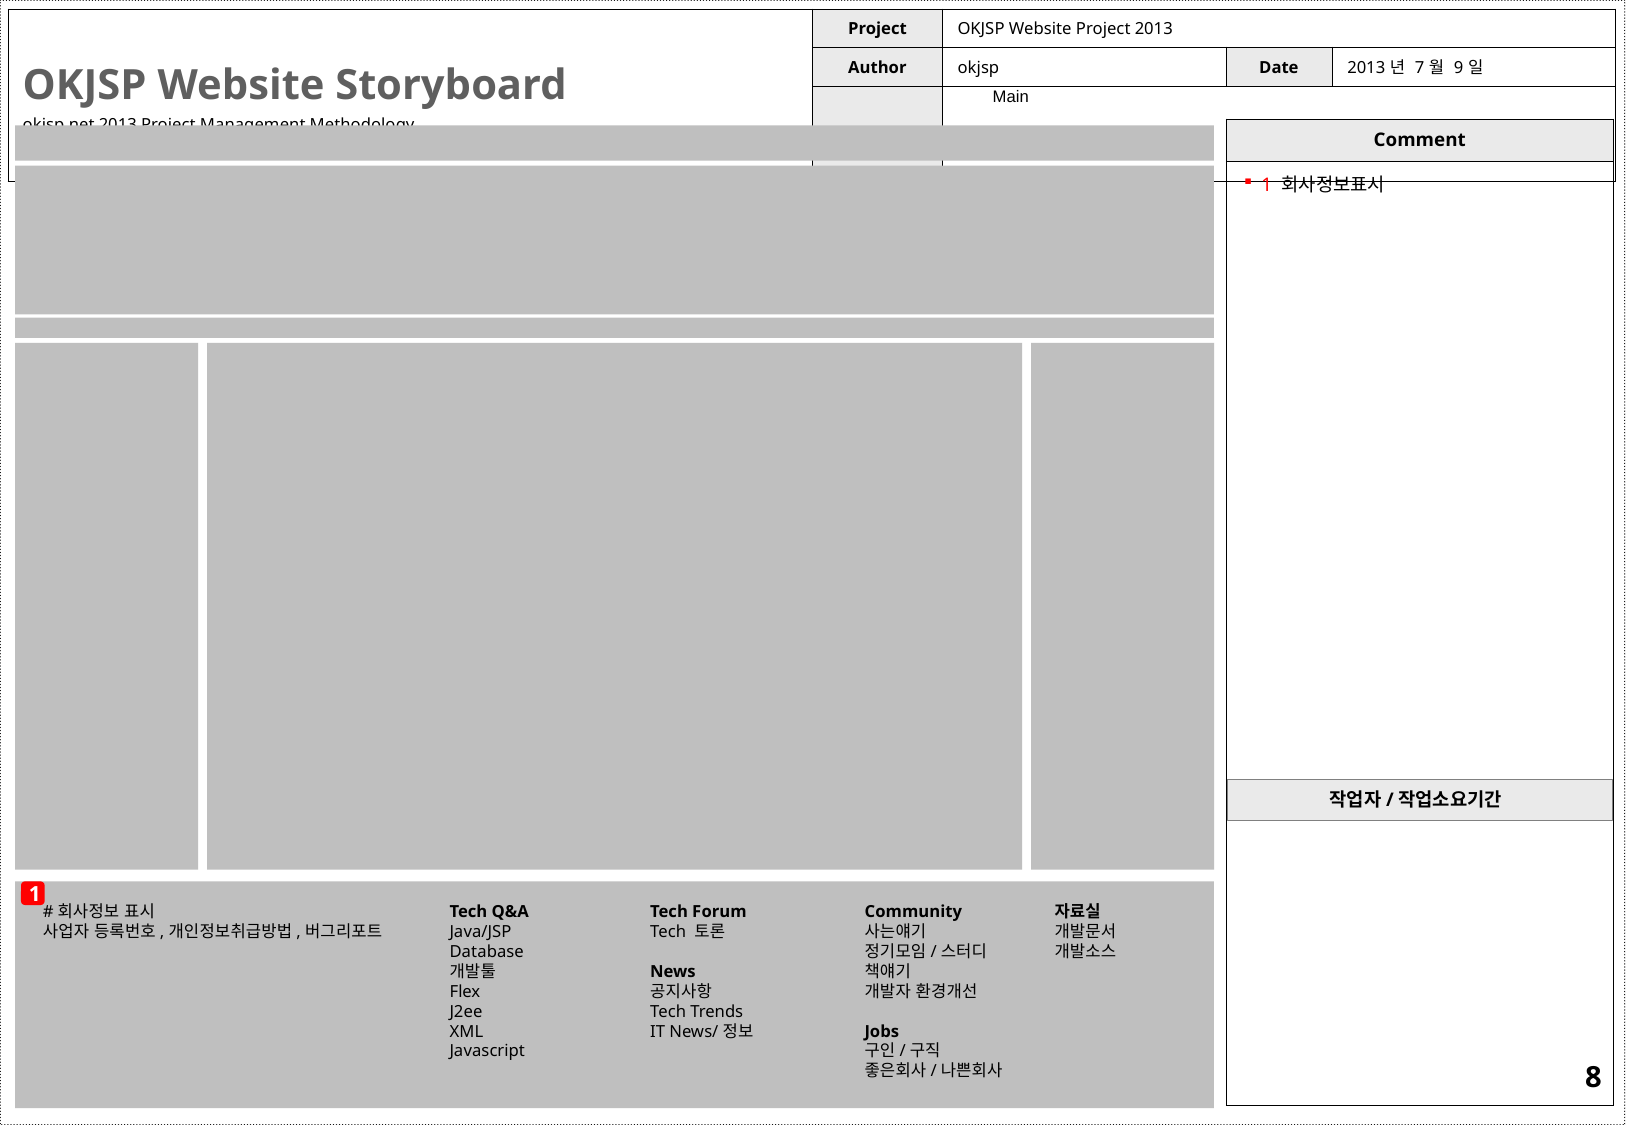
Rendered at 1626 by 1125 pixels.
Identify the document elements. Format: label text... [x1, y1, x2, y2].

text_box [14, 125, 1215, 1109]
text_box 1 회사정보표시 [1226, 160, 1604, 203]
text_box Main [977, 78, 1593, 113]
slide_number 7 [1237, 1051, 1618, 1125]
